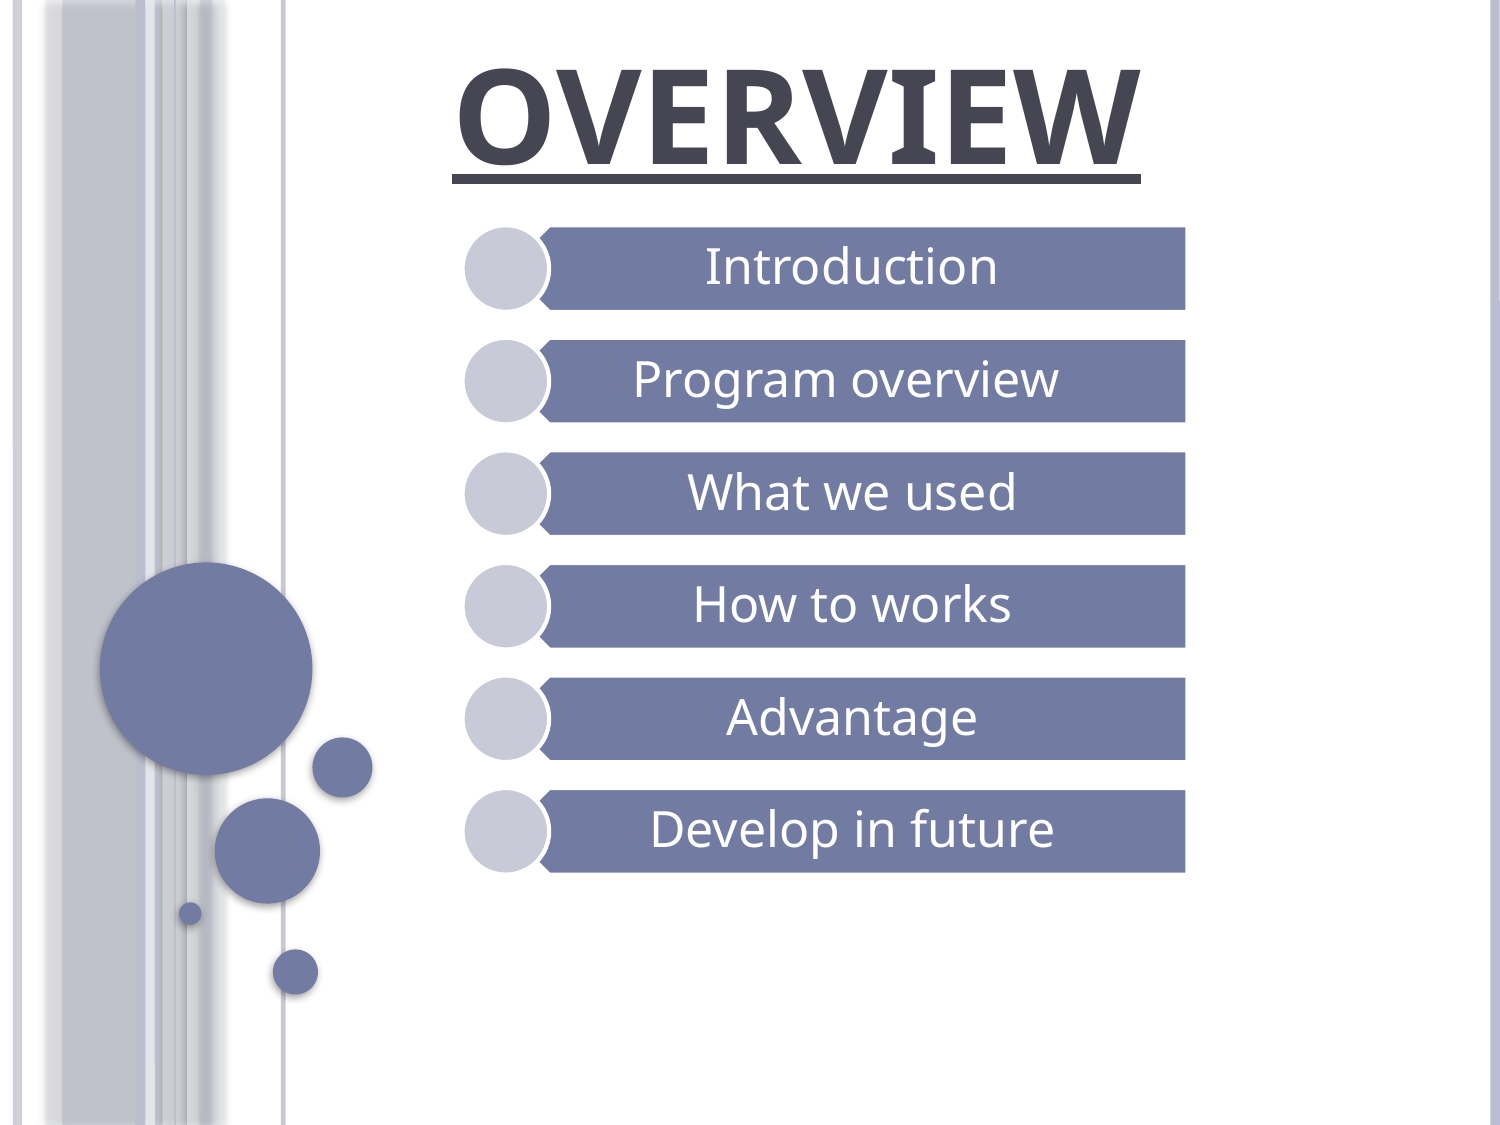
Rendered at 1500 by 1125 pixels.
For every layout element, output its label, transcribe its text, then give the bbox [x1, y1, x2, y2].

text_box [311, 224, 1339, 876]
title Overview [437, 24, 1200, 199]
